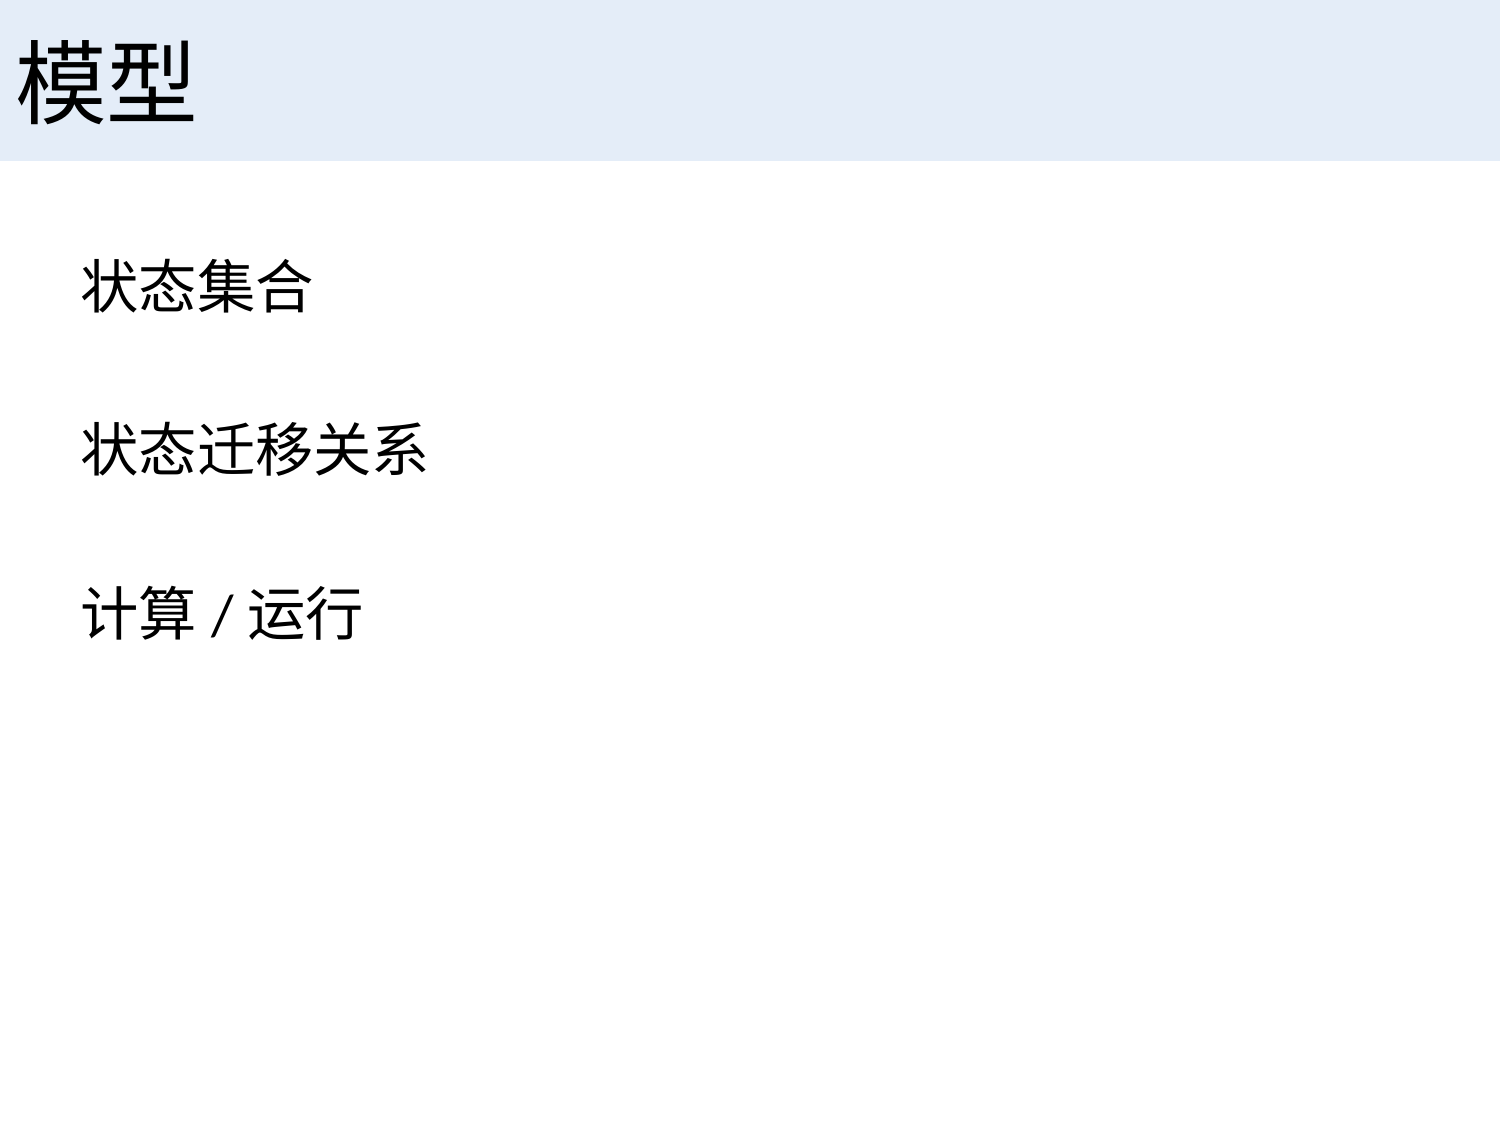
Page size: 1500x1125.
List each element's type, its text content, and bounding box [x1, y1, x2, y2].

title 模型 [0, 0, 1500, 160]
list 状态集合 状态迁移关系 计算/运行 [0, 160, 1500, 1125]
